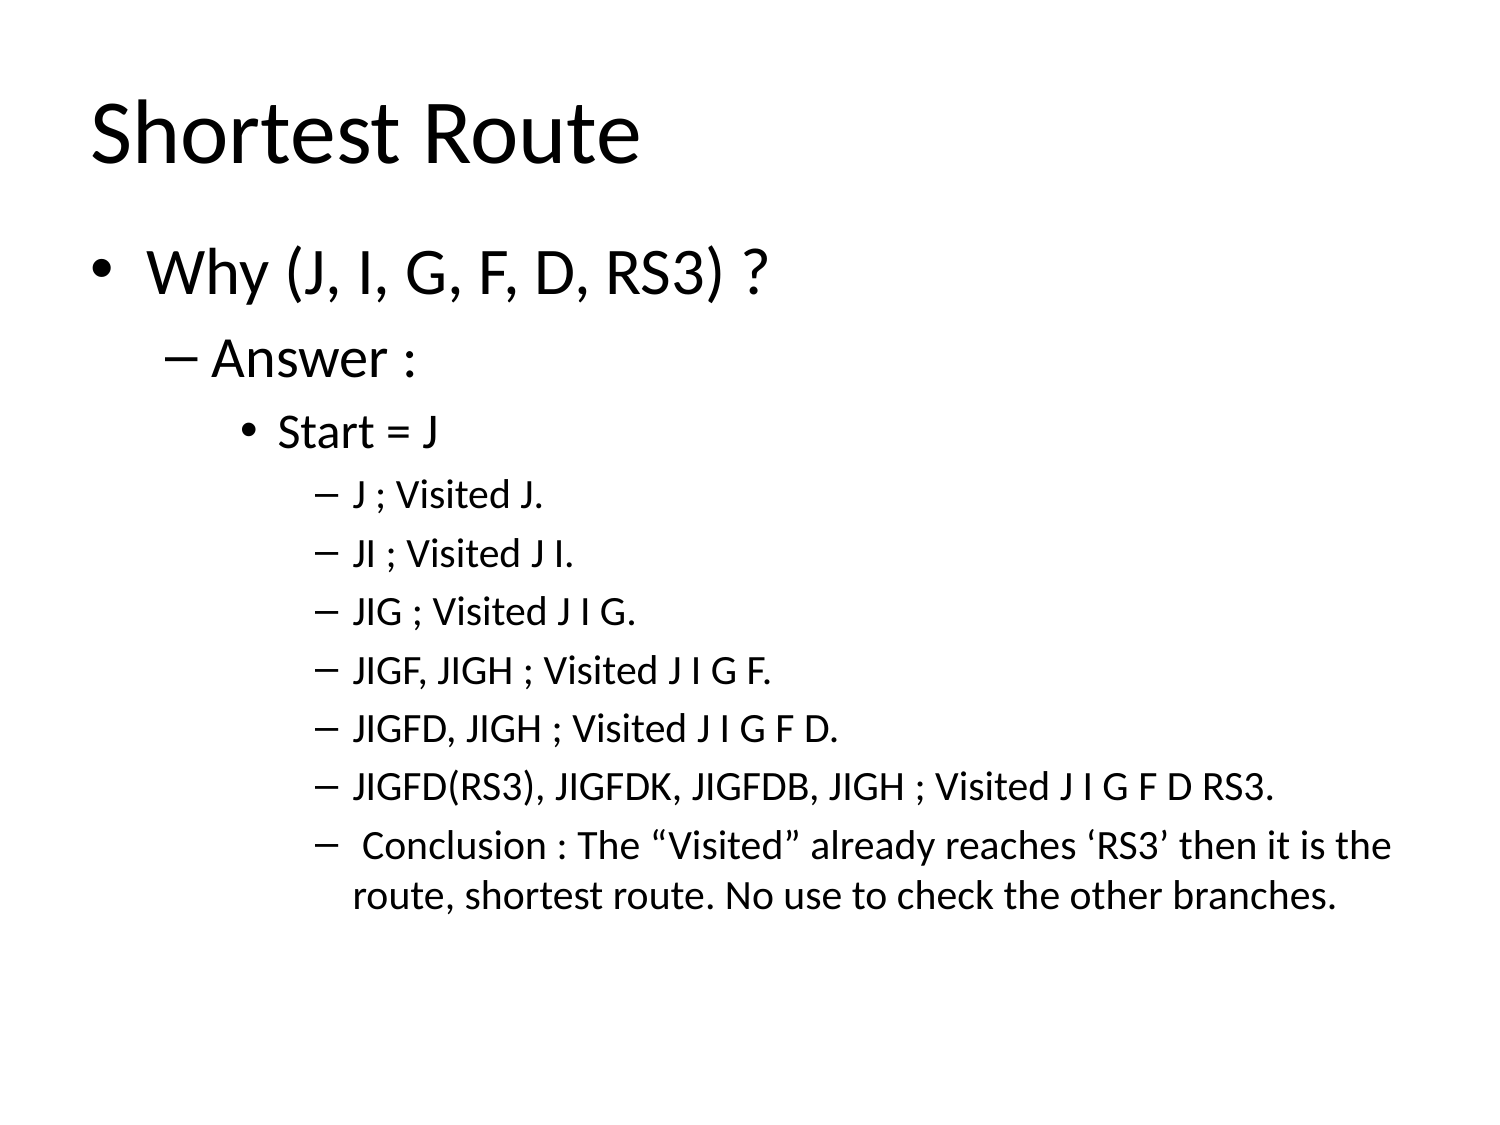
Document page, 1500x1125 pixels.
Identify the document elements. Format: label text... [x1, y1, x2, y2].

title Shortest Route [75, 45, 1425, 209]
list Why (J, I, G, F, D, RS3) ? Answer : Start = J J ; Visited J. JI ; Visited J I. JIG ; Visited J I G. JIGF, JIGH ; Visited J I G F. JIGFD, JIGH ; Visited J I G F D. JIGFD(RS3), JIGFDK, JIGFDB, JIGH ; Visited J I G F D RS3. Conclusion : The “Visited” already reaches ‘RS3’ then it is the route, shortest route. No use to check the other branches. [75, 219, 1425, 1005]
